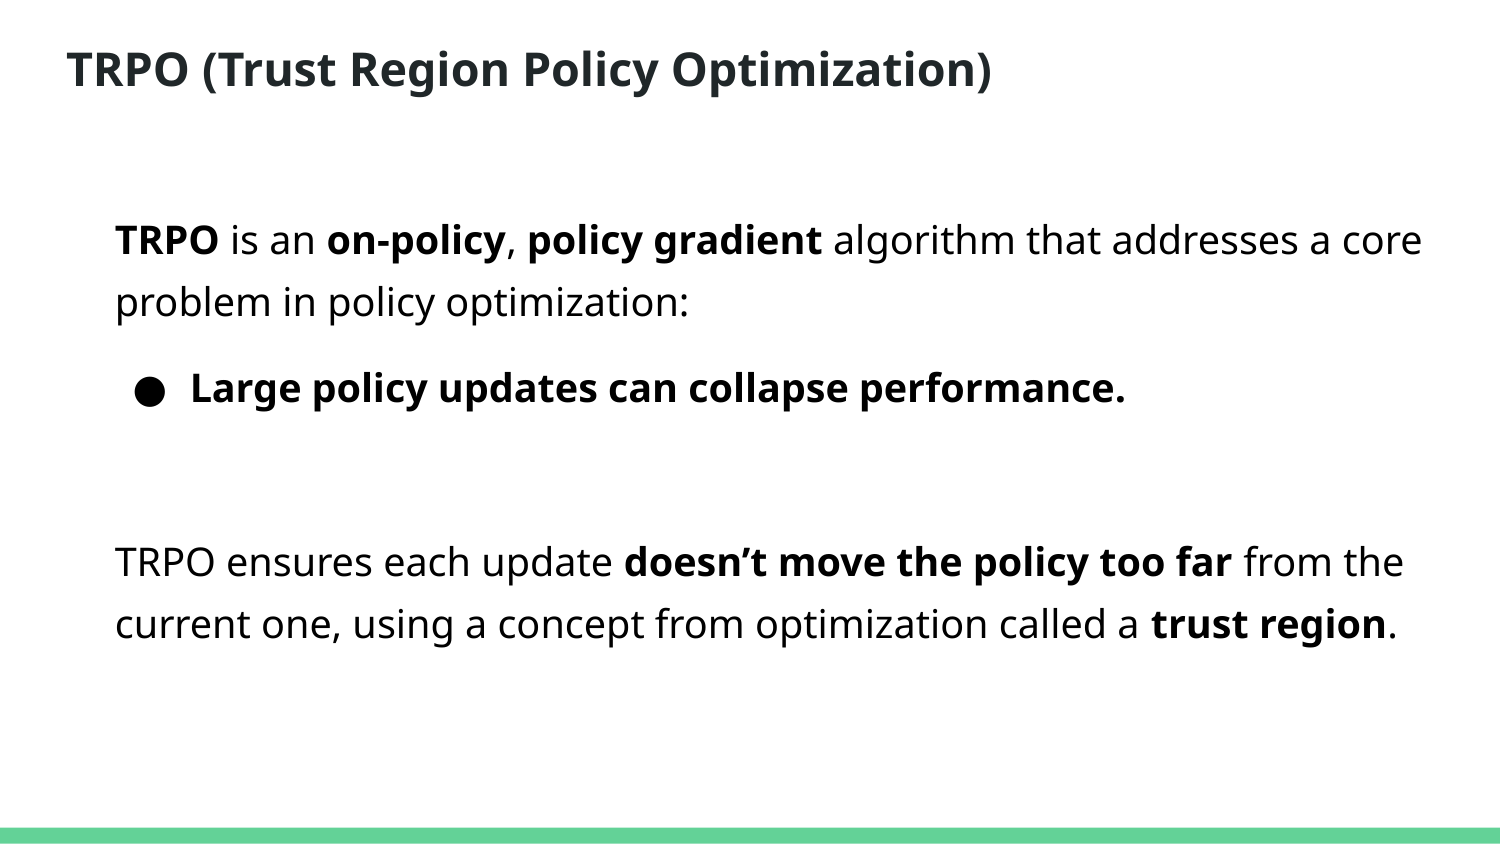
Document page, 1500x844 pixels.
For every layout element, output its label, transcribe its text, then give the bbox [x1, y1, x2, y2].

list TRPO is an on-policy, policy gradient algorithm that addresses a core problem in policy optimization: Large policy updates can collapse performance. TRPO ensures each update doesn’t move the policy too far from the current one, using a concept from optimization called a trust region. [99, 189, 1449, 750]
title TRPO (Trust Region Policy Optimization) [51, 21, 1449, 116]
